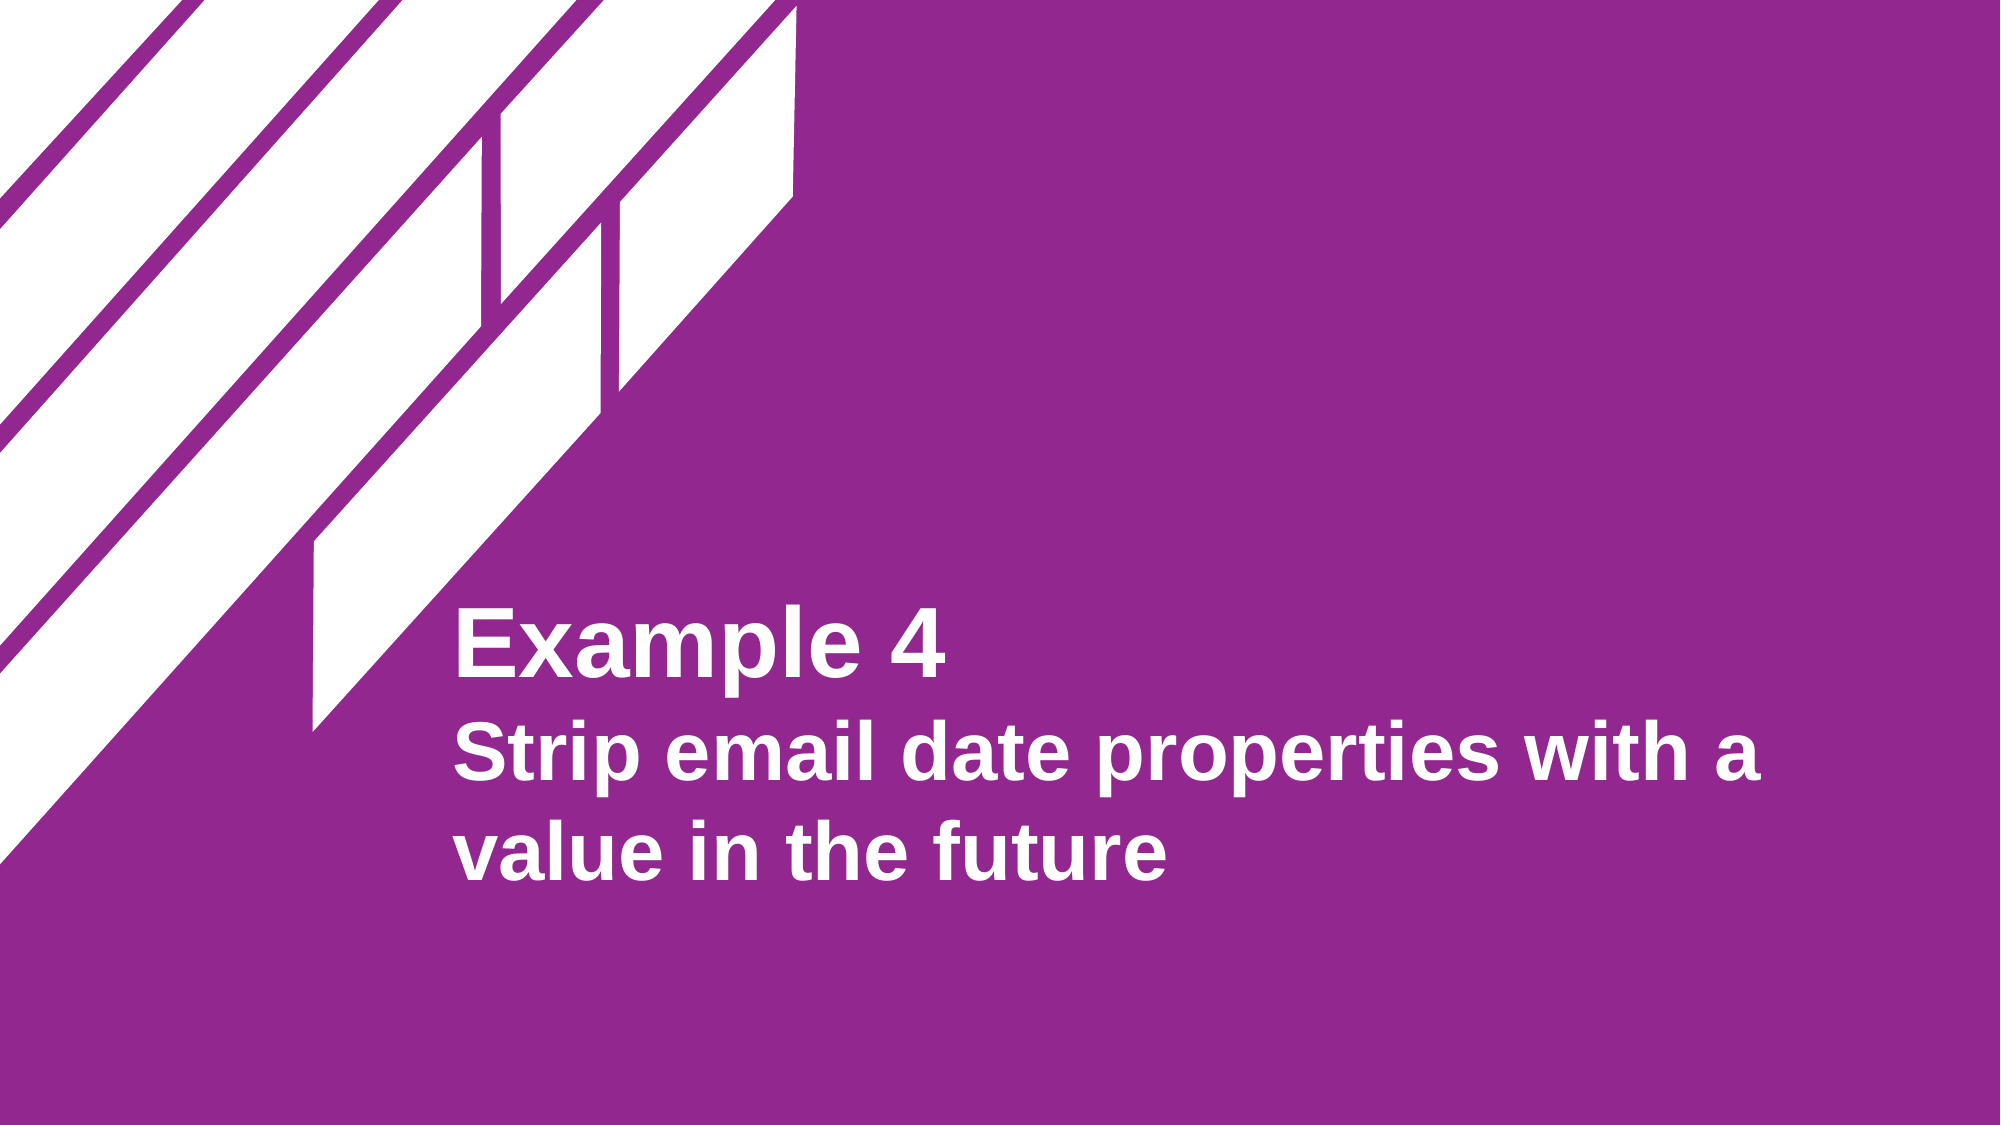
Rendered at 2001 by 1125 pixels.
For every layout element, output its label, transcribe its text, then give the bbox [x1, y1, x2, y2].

list Example 4 Strip email date properties with a value in the future [437, 578, 1963, 896]
